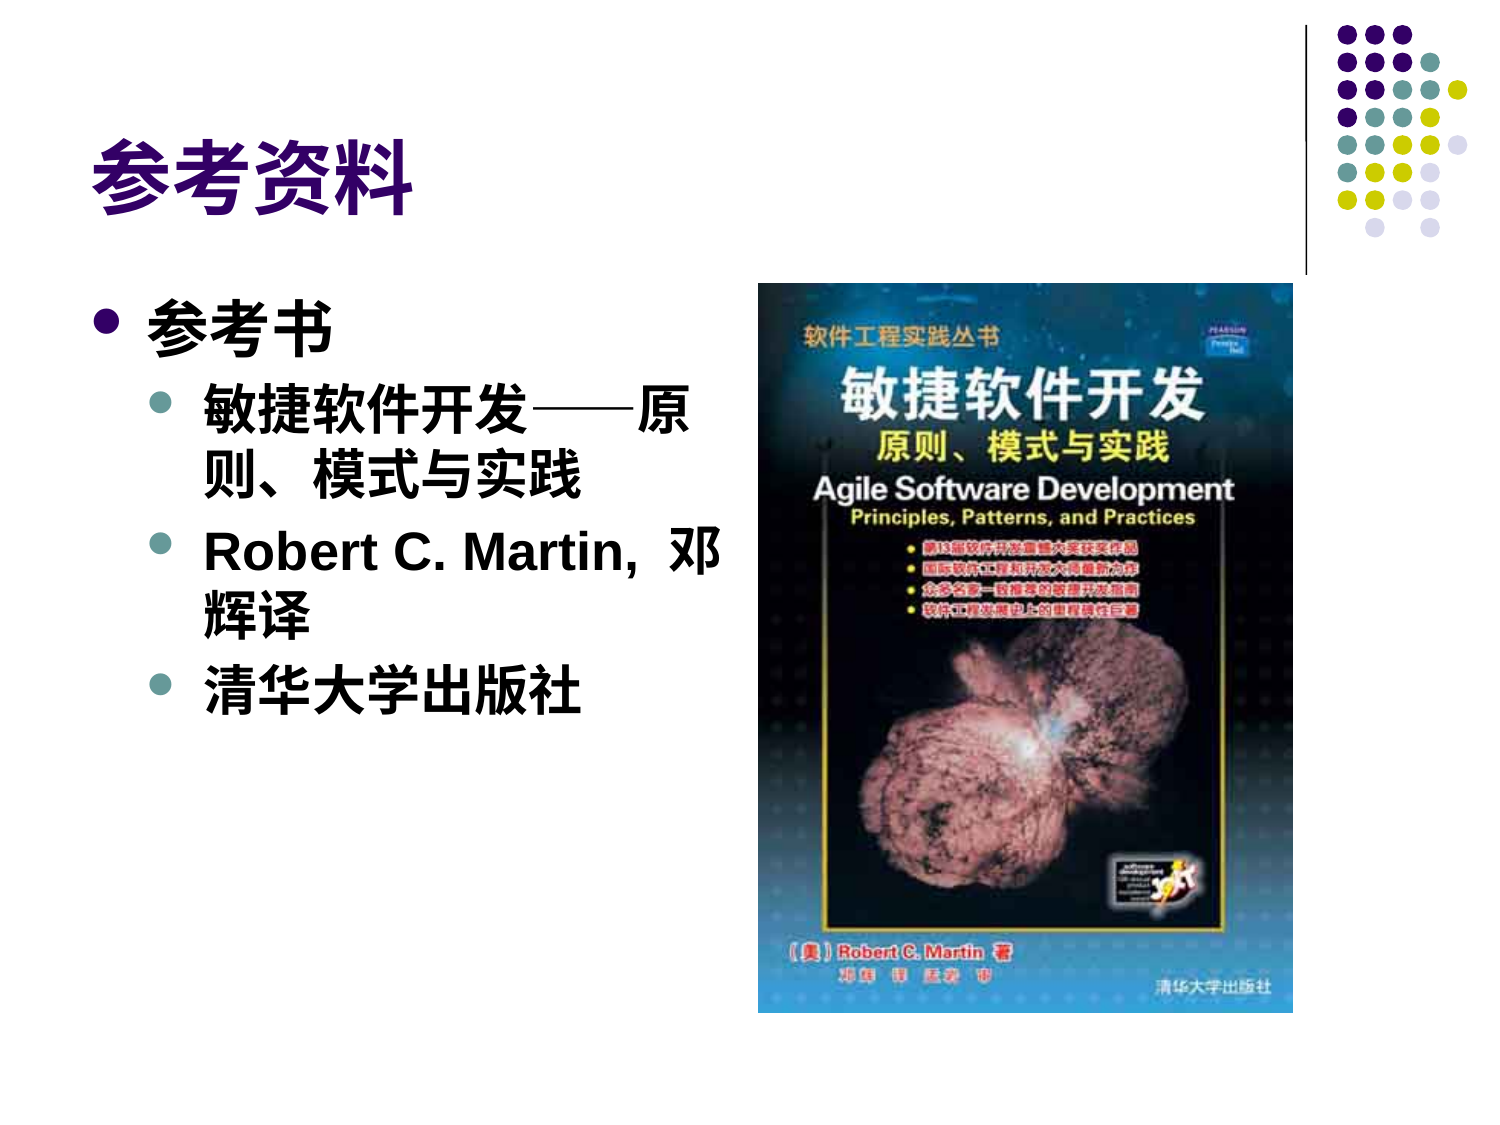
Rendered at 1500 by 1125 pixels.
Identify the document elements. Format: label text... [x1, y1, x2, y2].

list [757, 283, 1293, 1013]
list 参考书 敏捷软件开发——原则、模式与实践 Robert C. Martin, 邓辉译 清华大学出版社 [74, 281, 739, 1006]
title 参考资料 [74, 19, 1313, 233]
